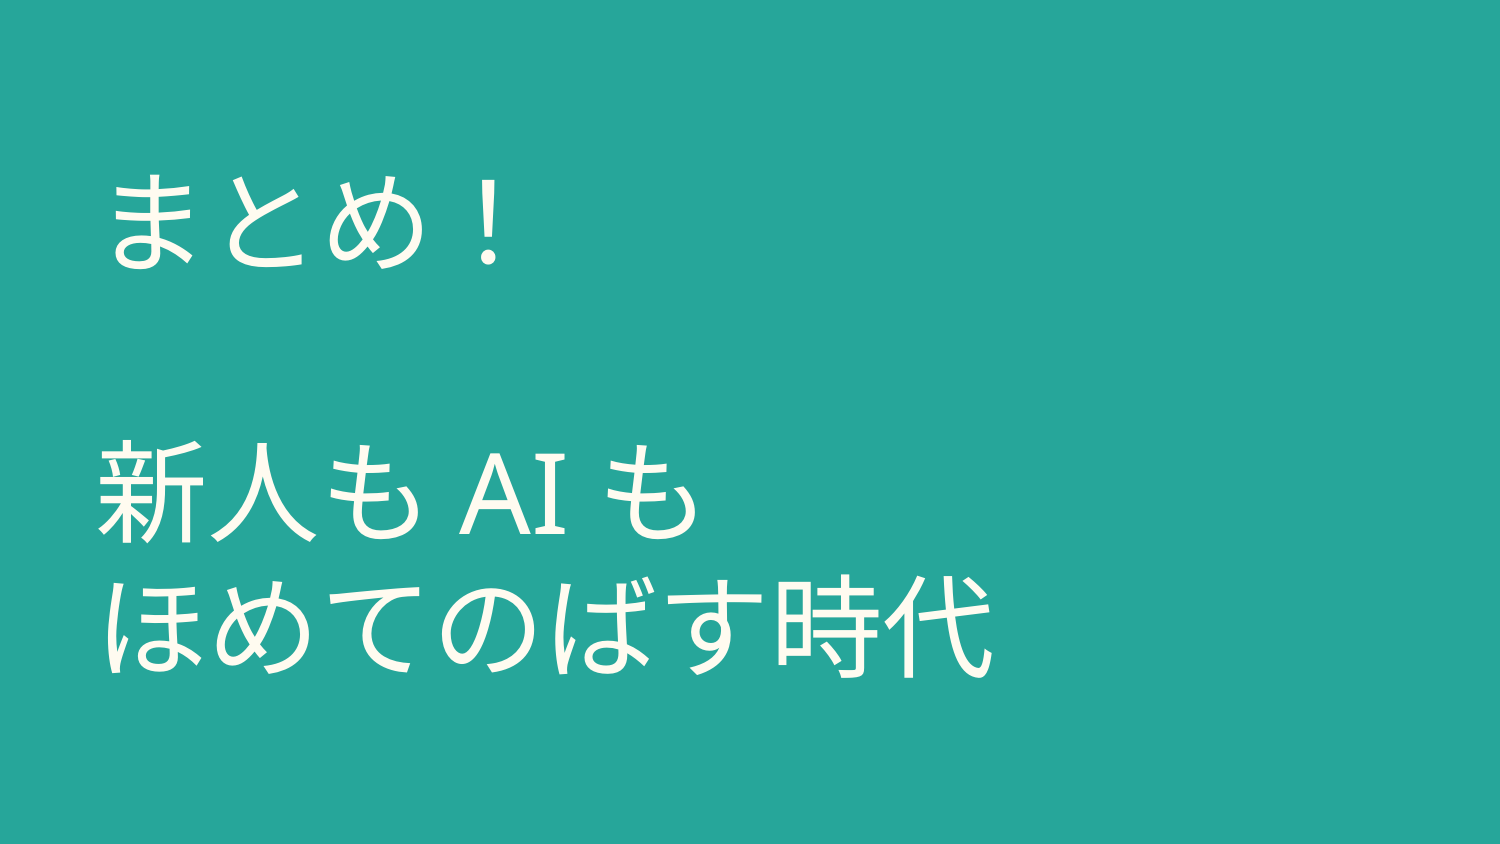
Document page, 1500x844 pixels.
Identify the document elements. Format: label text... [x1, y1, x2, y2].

title まとめ！ 新人もAIも ほめてのばす時代 [80, 86, 1401, 758]
